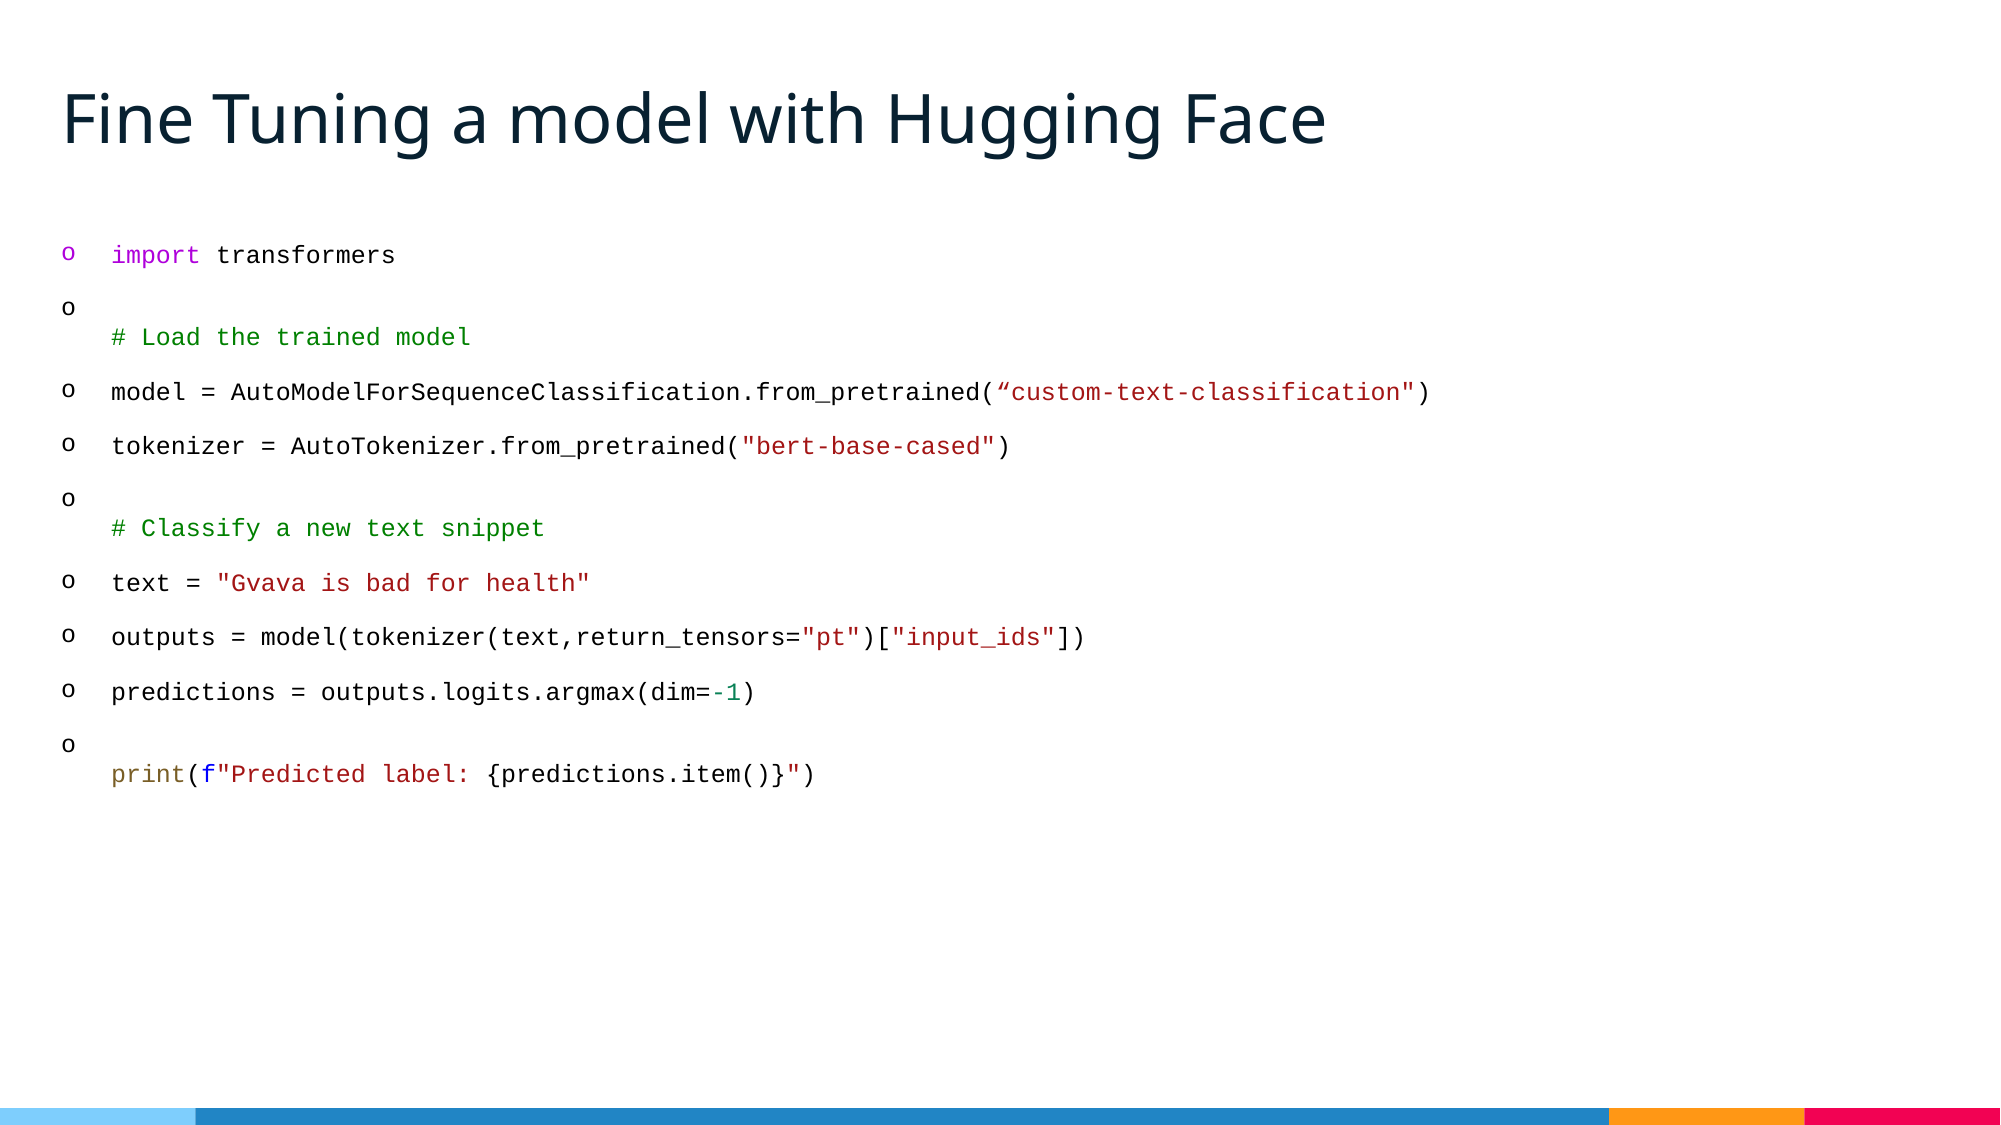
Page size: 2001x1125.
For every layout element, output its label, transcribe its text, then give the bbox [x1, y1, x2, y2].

list import transformers # Load the trained model model = AutoModelForSequenceClassification.from_pretrained(“custom-text-classification") tokenizer = AutoTokenizer.from_pretrained("bert-base-cased") # Classify a new text snippet text = "Gvava is bad for health" outputs = model(tokenizer(text,return_tensors="pt")["input_ids"]) predictions = outputs.logits.argmax(dim=-1) print(f"Predicted label: {predictions.item()}") [46, 234, 1772, 996]
title Fine Tuning a model with Hugging Face [46, 44, 1609, 189]
